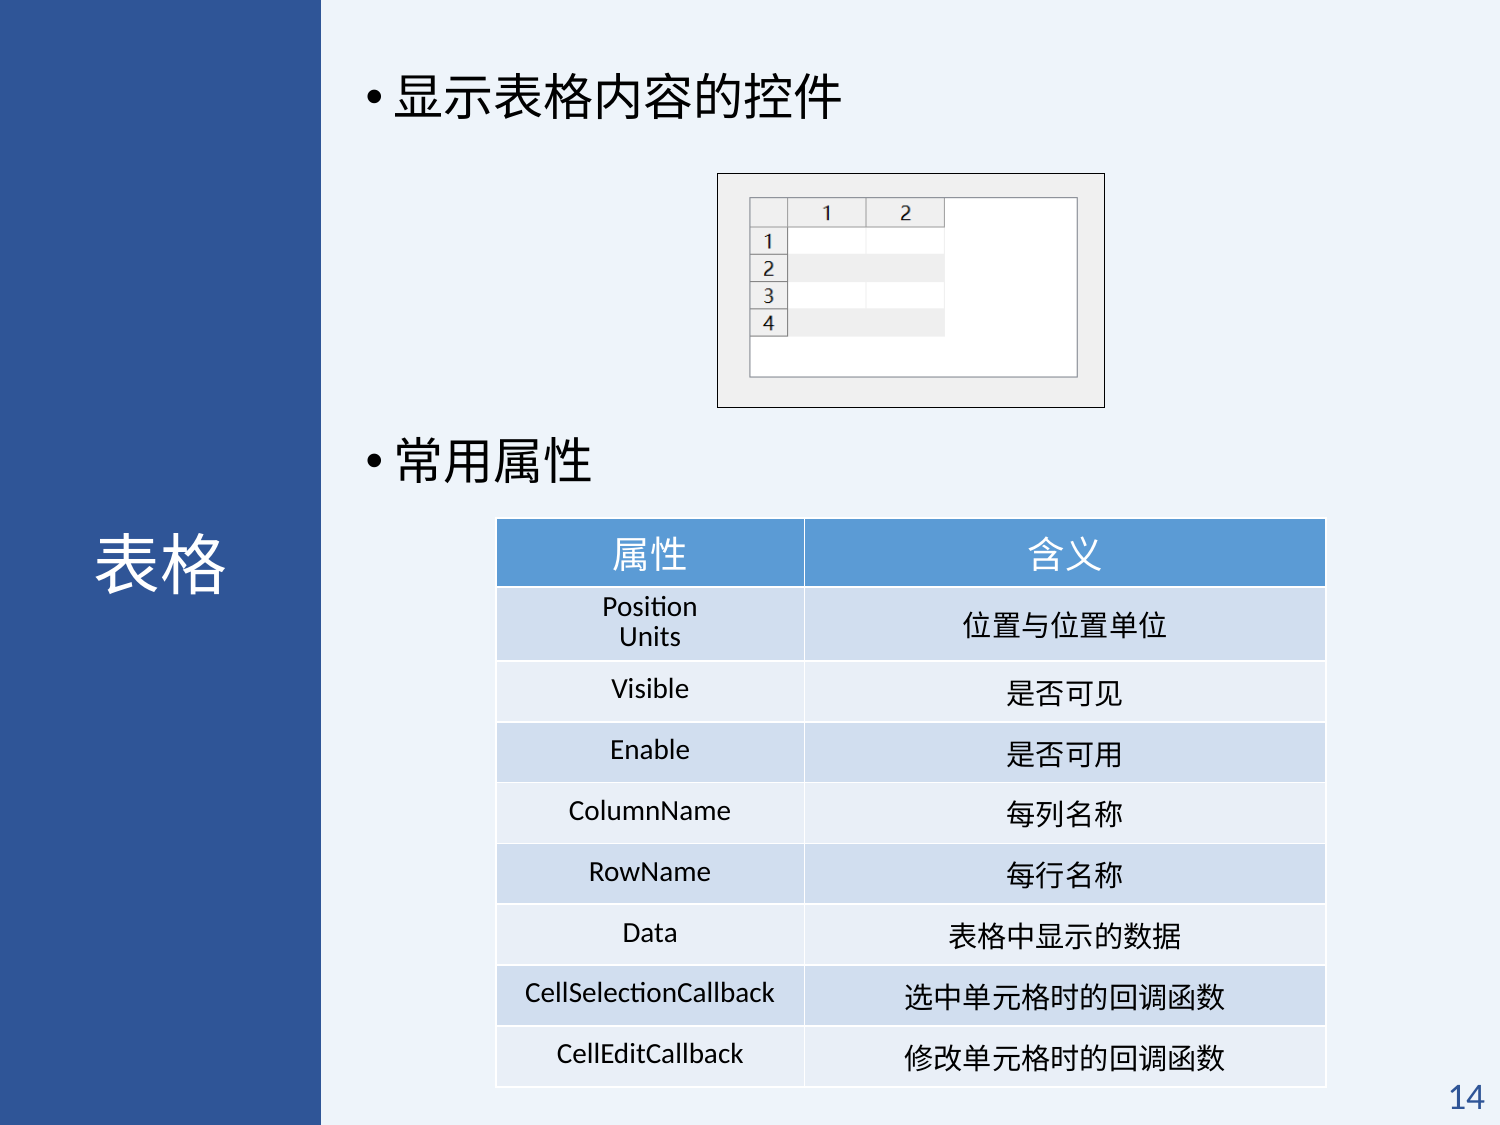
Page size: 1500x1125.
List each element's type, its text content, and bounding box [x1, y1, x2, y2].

table_cell Enable [497, 723, 804, 782]
table_header 属性 [497, 519, 804, 586]
table_cell ColumnName [497, 783, 804, 843]
table_cell Visible [497, 662, 804, 721]
picture [717, 173, 1105, 408]
list 显示表格内容的控件 常用属性 [350, 58, 1472, 1053]
list 表格 [7, 164, 314, 961]
table_cell 每列名称 [805, 783, 1325, 843]
table_cell 是否可见 [805, 662, 1325, 721]
table_cell 是否可用 [805, 723, 1325, 782]
table_header 含义 [805, 519, 1325, 586]
table_cell 表格中显示的数据 [805, 905, 1325, 964]
table_cell Position Units [497, 588, 804, 660]
table_cell CellSelectionCallback [497, 966, 804, 1025]
table_cell 每行名称 [805, 844, 1325, 903]
table_cell 选中单元格时的回调函数 [805, 966, 1325, 1025]
table_cell RowName [497, 844, 804, 903]
table_cell CellEditCallback [497, 1027, 804, 1086]
table_cell 修改单元格时的回调函数 [805, 1027, 1325, 1086]
table_cell Data [497, 905, 804, 964]
table_cell 位置与位置单位 [805, 588, 1325, 660]
